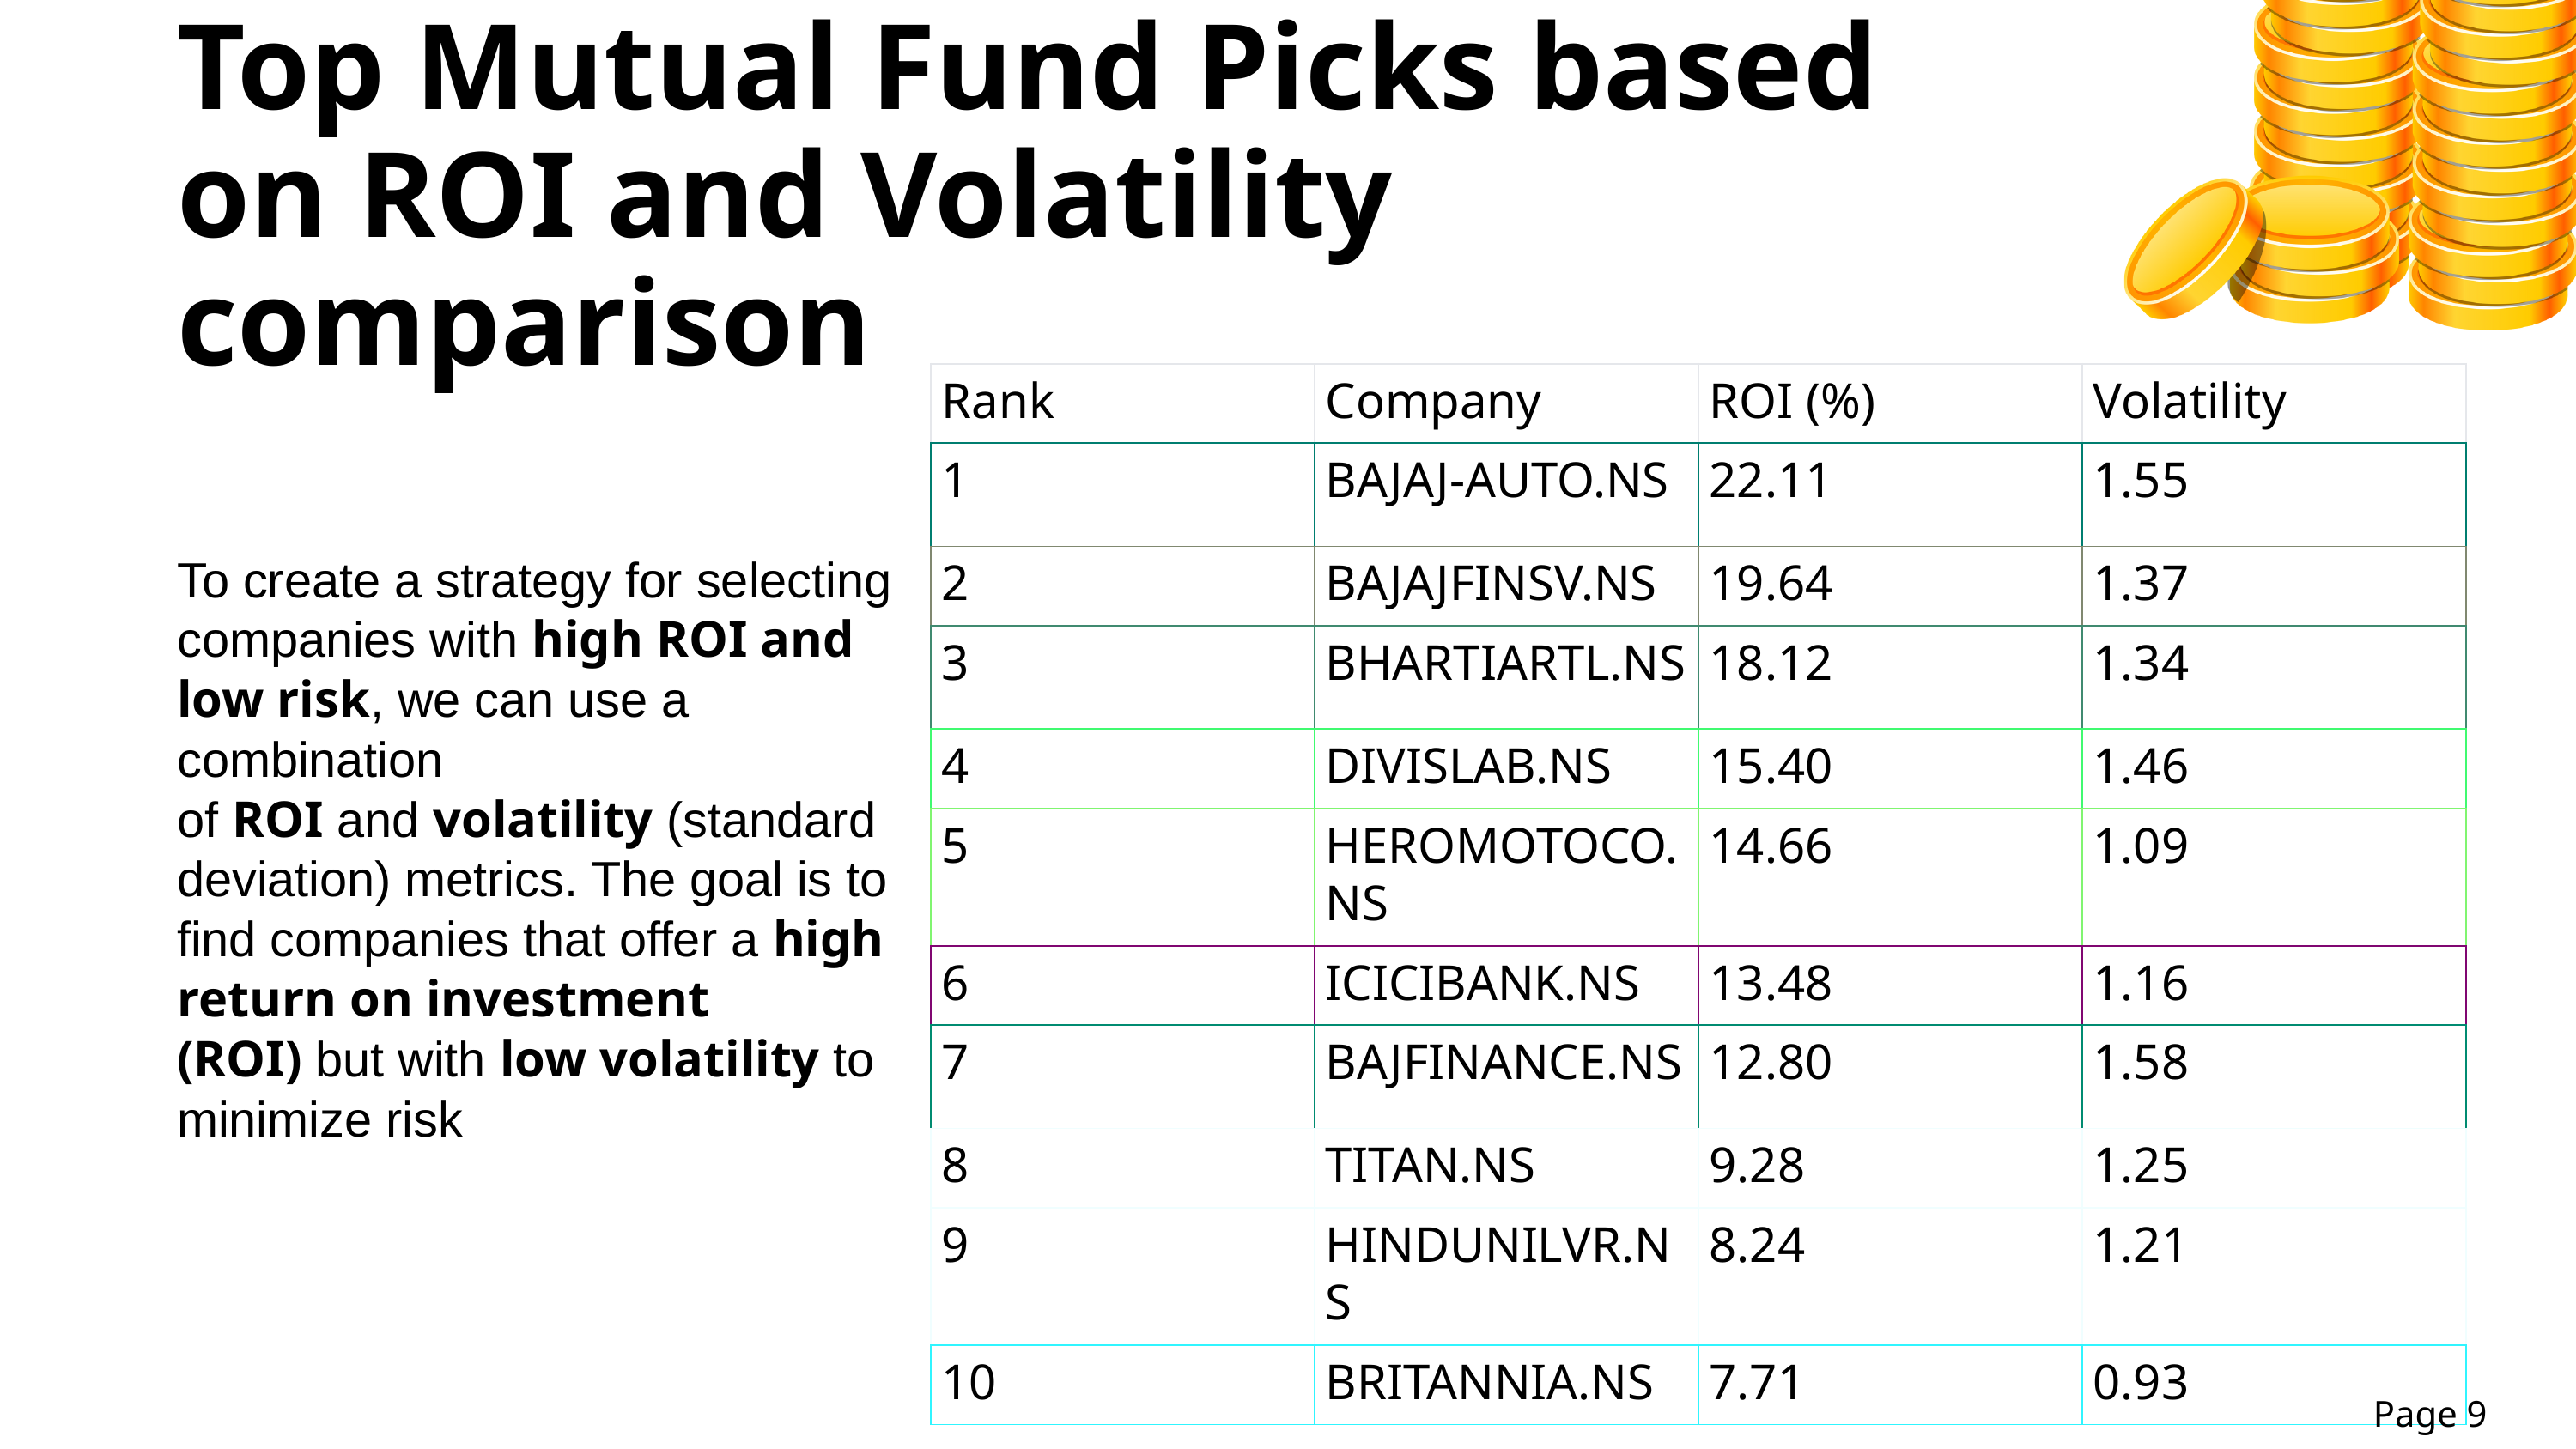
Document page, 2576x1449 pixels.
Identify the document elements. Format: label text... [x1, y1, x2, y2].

table_cell BHARTIARTL.NS [1315, 627, 1698, 728]
table_cell 9 [932, 1209, 1314, 1344]
table_cell 1.55 [2083, 444, 2465, 546]
table_cell TITAN.NS [1315, 1129, 1698, 1207]
table_header Company [1315, 365, 1698, 442]
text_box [176, 553, 895, 1169]
table_cell 1.25 [2083, 1129, 2465, 1207]
table_header Rank [932, 365, 1314, 442]
table_cell 0.93 [2083, 1346, 2465, 1424]
table_cell 10 [932, 1346, 1314, 1424]
table_cell BAJAJ-AUTO.NS [1315, 444, 1698, 546]
table_cell 7 [932, 1026, 1314, 1128]
table_cell 14.66 [1699, 809, 2081, 945]
table_cell 1.09 [2083, 809, 2465, 945]
table_header ROI (%) [1699, 365, 2081, 442]
table_cell 1.58 [2083, 1026, 2465, 1128]
table_cell 7.71 [1699, 1346, 2081, 1424]
table_cell HEROMOTOCO.NS [1315, 809, 1698, 945]
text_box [177, 50, 2051, 350]
table_cell DIVISLAB.NS [1315, 730, 1698, 808]
table_cell 1.46 [2083, 730, 2465, 808]
table_cell 3 [932, 627, 1314, 728]
table_cell BAJAJFINSV.NS [1315, 547, 1698, 625]
table_cell 8 [932, 1129, 1314, 1207]
table_cell 2 [932, 547, 1314, 625]
text_box Page 9 [2317, 1384, 2543, 1435]
table_cell 18.12 [1699, 627, 2081, 728]
table_cell 1.37 [2083, 547, 2465, 625]
table_cell ICICIBANK.NS [1315, 947, 1698, 1024]
table_cell 1.34 [2083, 627, 2465, 728]
table_cell BAJFINANCE.NS [1315, 1026, 1698, 1128]
table_cell 4 [932, 730, 1314, 808]
table_cell 19.64 [1699, 547, 2081, 625]
table_cell 12.80 [1699, 1026, 2081, 1128]
text_box [2123, 0, 2576, 330]
table_cell 22.11 [1699, 444, 2081, 546]
table_cell BRITANNIA.NS [1315, 1346, 1698, 1424]
table_cell 1.16 [2083, 947, 2465, 1024]
table_cell 9.28 [1699, 1129, 2081, 1207]
table_header Volatility [2083, 365, 2465, 442]
table_cell 13.48 [1699, 947, 2081, 1024]
table_cell 5 [932, 809, 1314, 945]
table_cell 15.40 [1699, 730, 2081, 808]
table_cell 1 [932, 444, 1314, 546]
table_cell 8.24 [1699, 1209, 2081, 1344]
table_cell HINDUNILVR.NS [1315, 1209, 1698, 1344]
table_cell 6 [932, 947, 1314, 1024]
table_cell 1.21 [2083, 1209, 2465, 1344]
